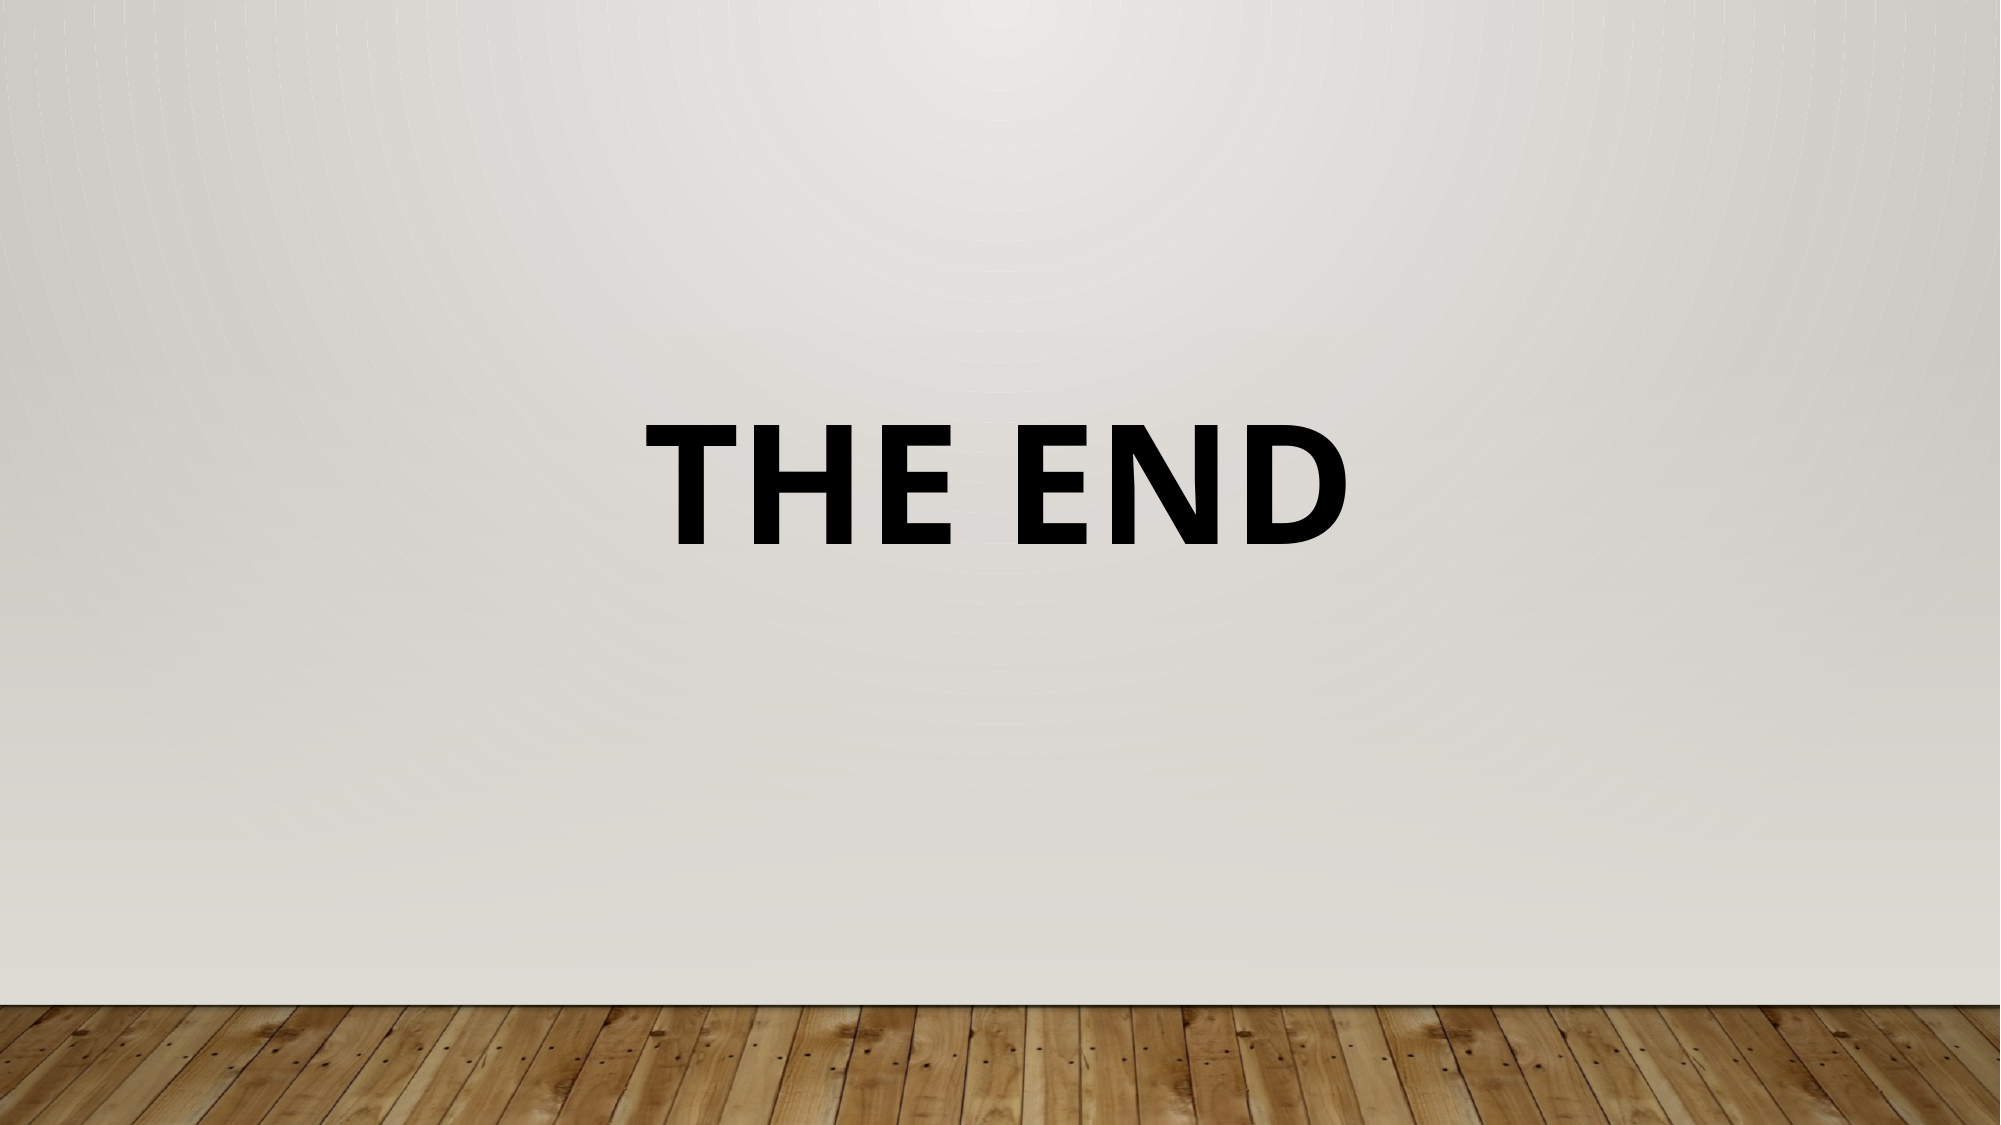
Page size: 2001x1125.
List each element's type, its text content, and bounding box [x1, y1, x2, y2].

picture [0, 1005, 2000, 1125]
text_box THE END [467, 392, 1532, 564]
